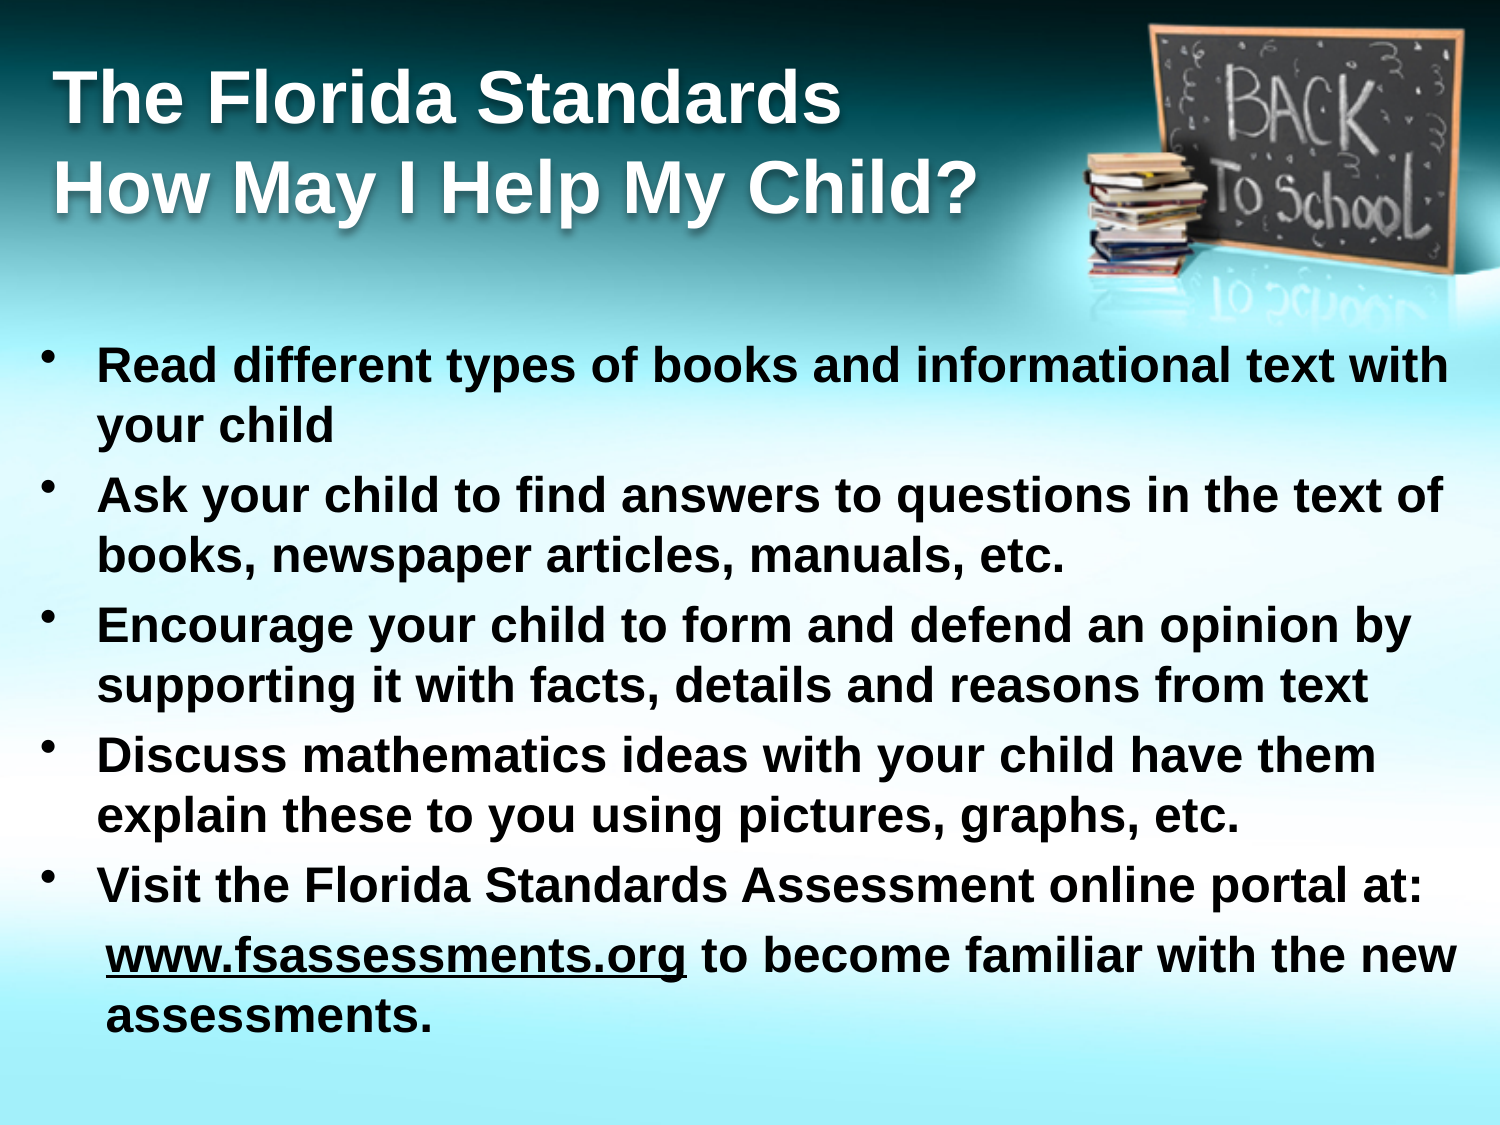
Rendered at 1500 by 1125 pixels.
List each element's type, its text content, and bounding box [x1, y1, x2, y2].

title The Florida Standards How May I Help My Child? [37, 45, 1163, 233]
picture [0, 0, 1500, 1125]
list Read different types of books and informational text with your child Ask your child to find answers to questions in the text of books, newspaper articles, manuals, etc. Encourage your child to form and defend an opinion by supporting it with facts, details and reasons from text Discuss mathematics ideas with your child have them explain these to you using pictures, graphs, etc. Visit the Florida Standards Assessment online portal at: www.fsassessments.org to become familiar with the new assessments. [24, 324, 1475, 1100]
